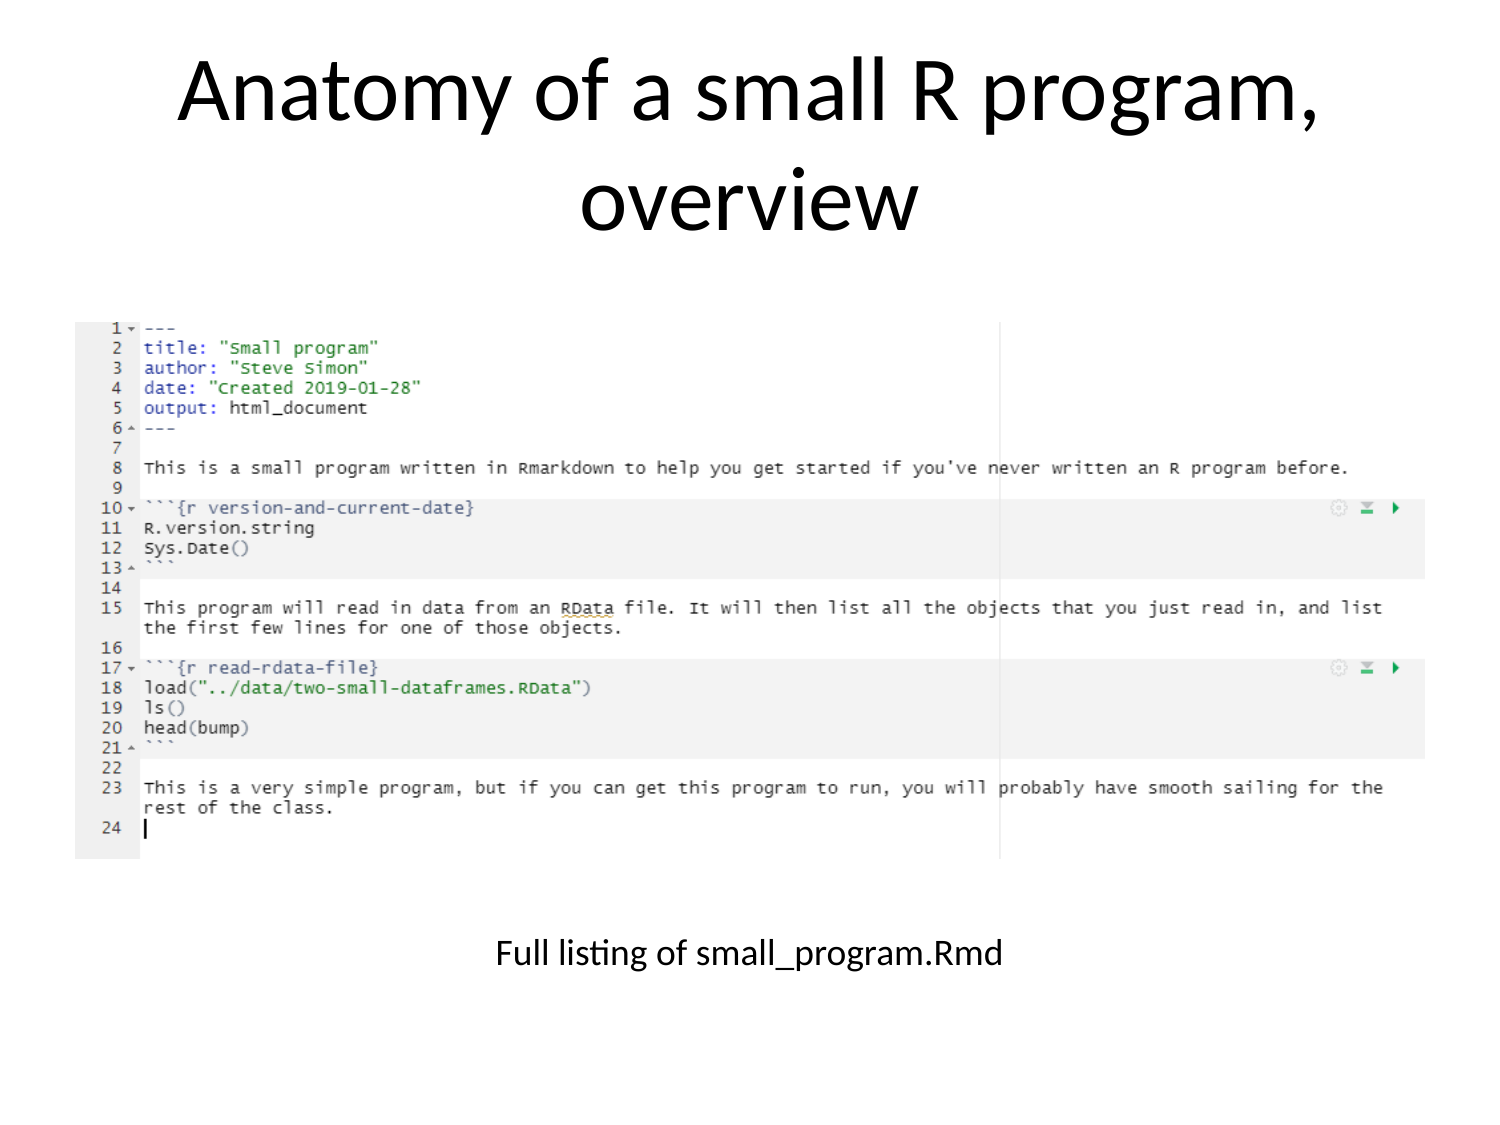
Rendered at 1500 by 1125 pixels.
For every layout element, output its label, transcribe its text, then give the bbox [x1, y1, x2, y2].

picture [74, 322, 1426, 859]
title Anatomy of a small R program, overview [75, 45, 1425, 233]
text_box Full listing of small_program.Rmd [74, 920, 1425, 1005]
